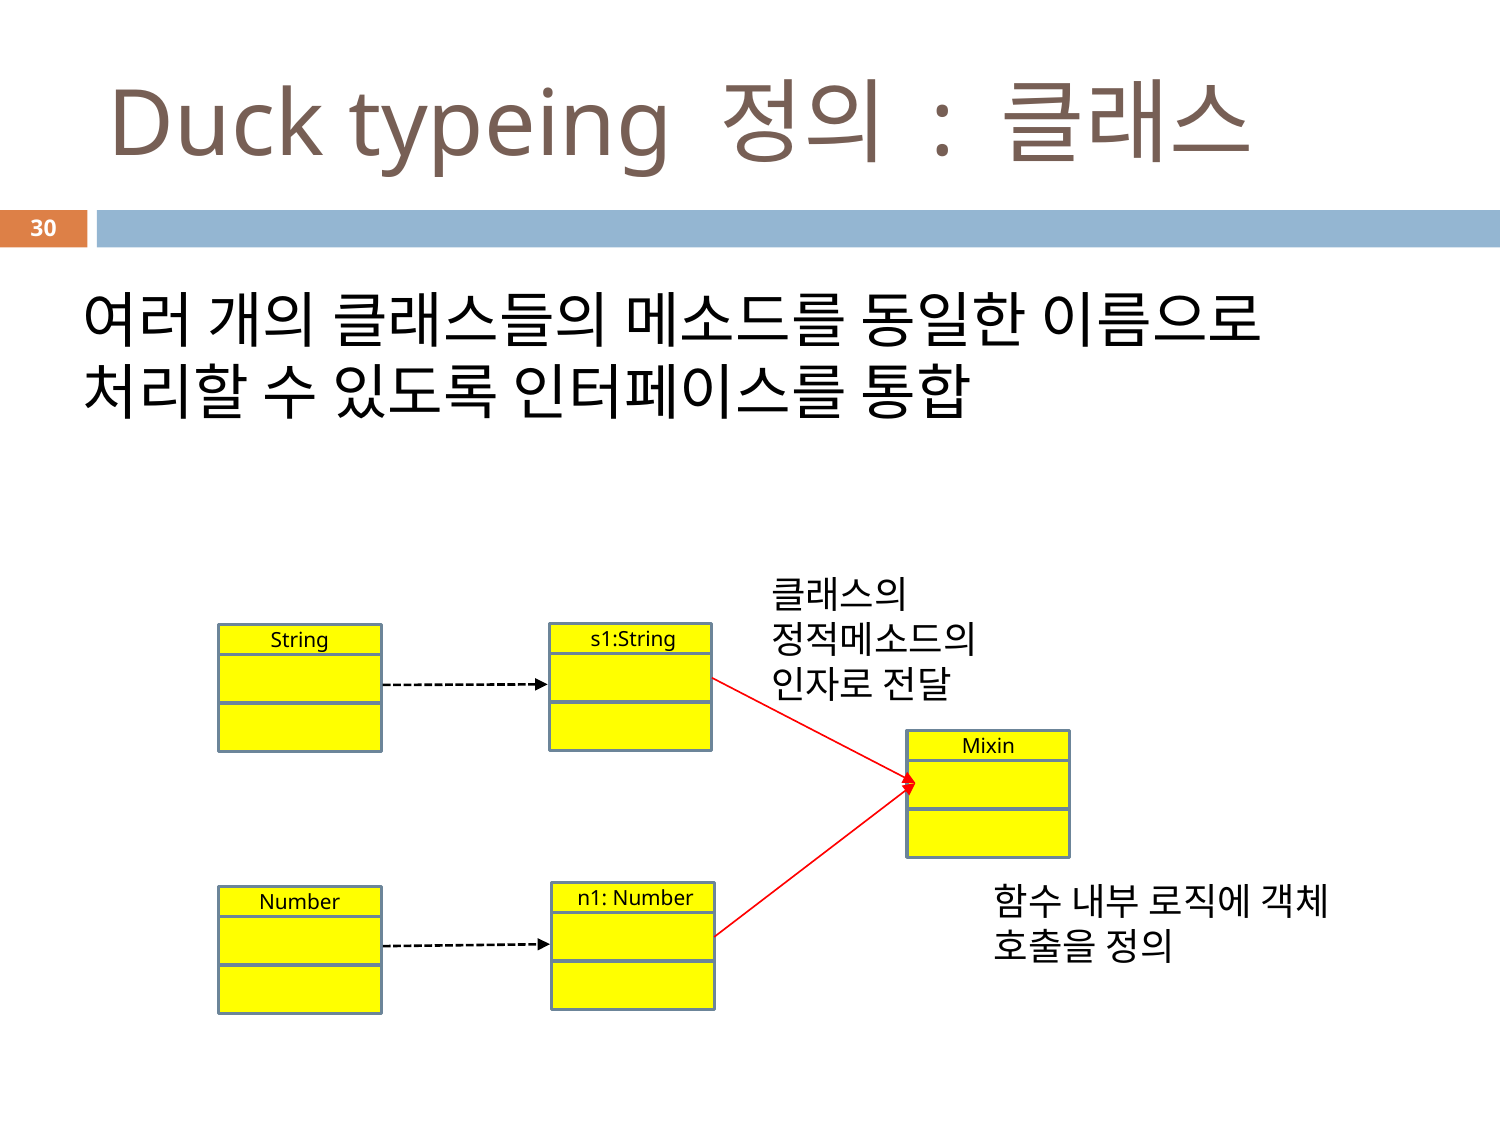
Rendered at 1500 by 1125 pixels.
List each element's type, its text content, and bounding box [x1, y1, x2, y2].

title Duck typeing 정의 : 클래스 [99, 36, 1439, 201]
slide_number 30 [20, 205, 67, 252]
text_box 클래스의 정적메소드의 인자로 전달 [763, 563, 989, 714]
list 여러 개의 클래스들의 메소드를 동일한 이름으로 처리할 수 있도록 인터페이스를 통합 [74, 273, 1426, 493]
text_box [551, 876, 715, 1010]
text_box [218, 880, 382, 1014]
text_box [218, 618, 382, 752]
text_box [387, 678, 543, 691]
text_box 함수 내부 로직에 객체 호출을 정의 [986, 870, 1447, 976]
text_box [906, 724, 1070, 858]
text_box [387, 938, 545, 951]
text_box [548, 617, 713, 751]
